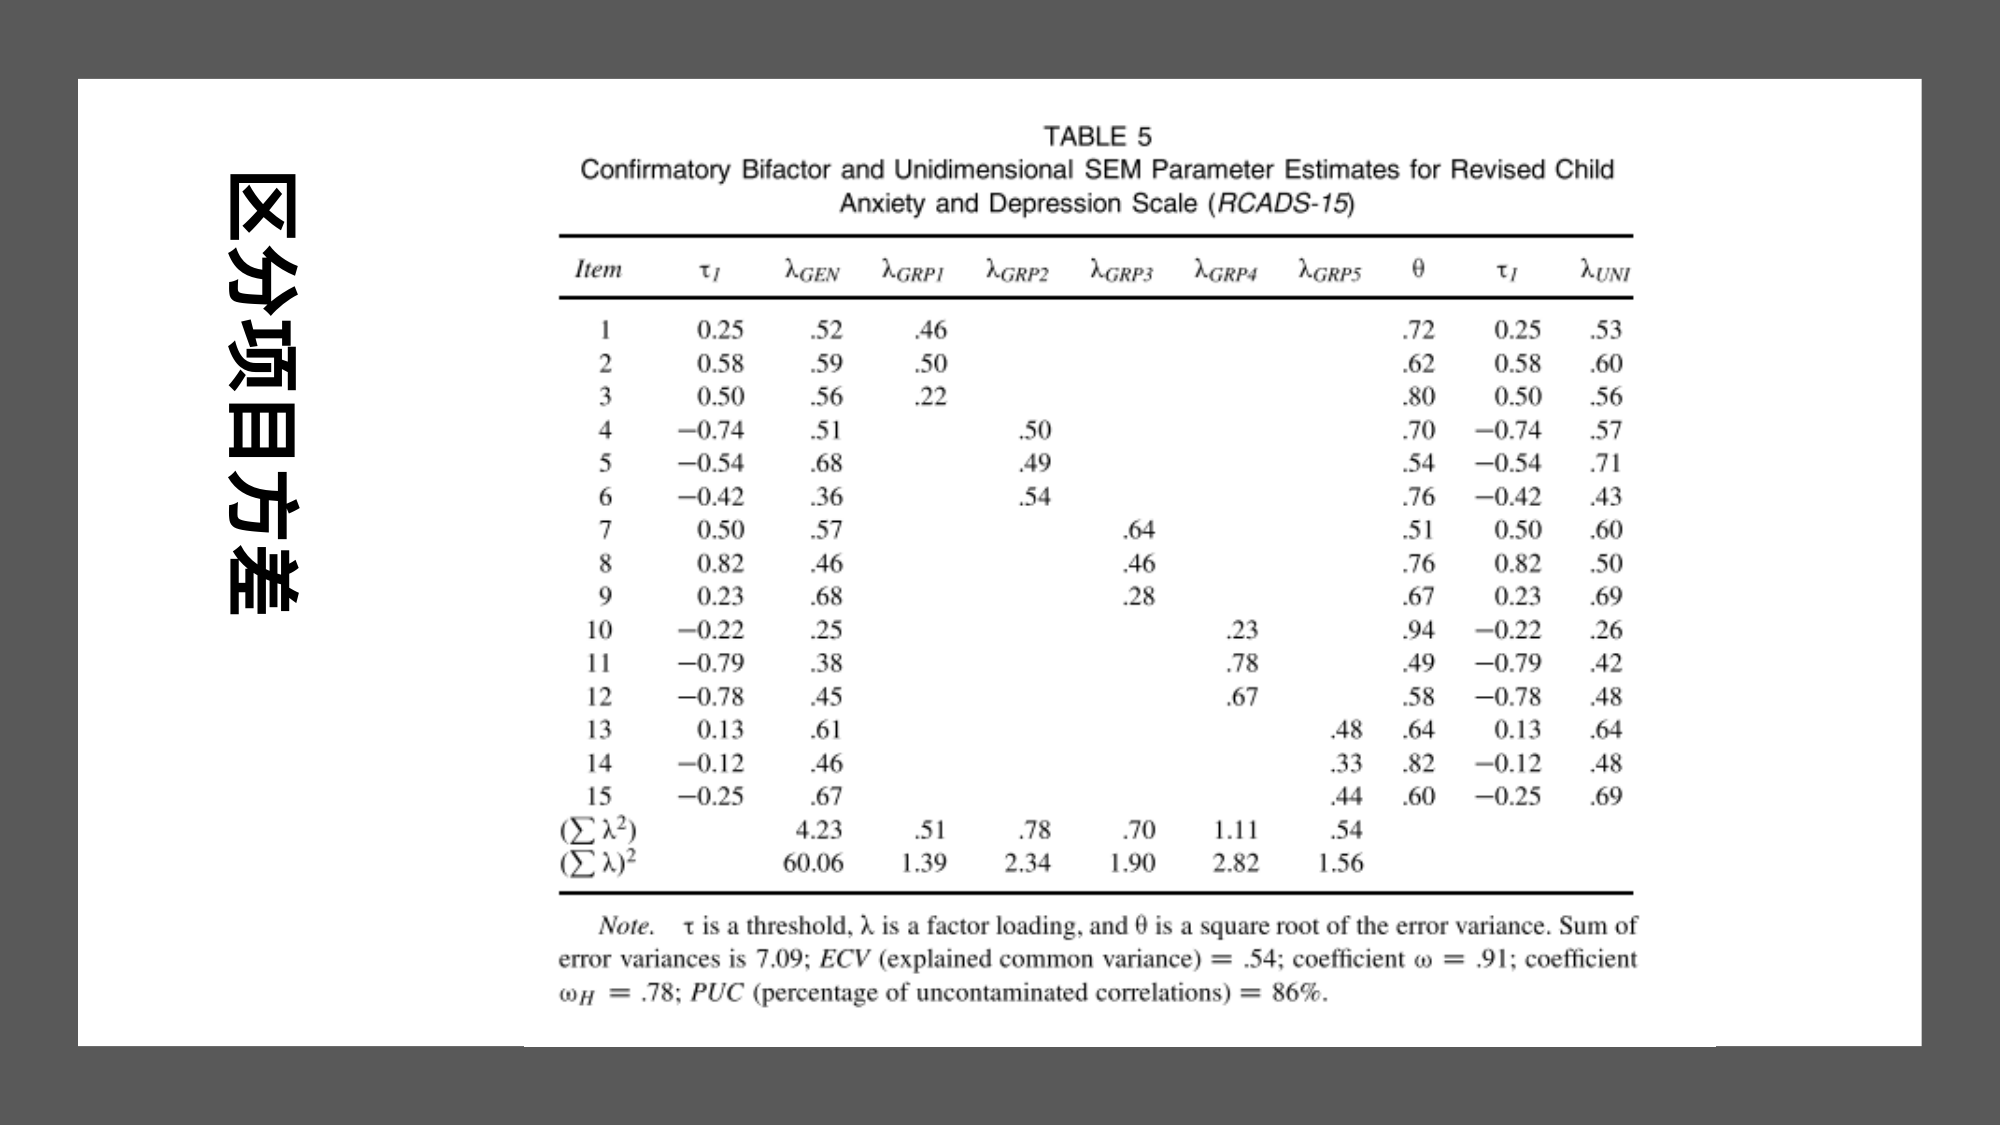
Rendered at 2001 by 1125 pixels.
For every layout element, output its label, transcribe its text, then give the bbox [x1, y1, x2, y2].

text_box [77, 78, 1923, 1047]
text_box [0, 0, 2000, 1125]
text_box 区分项目方差 [196, 153, 318, 624]
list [524, 81, 1716, 1047]
